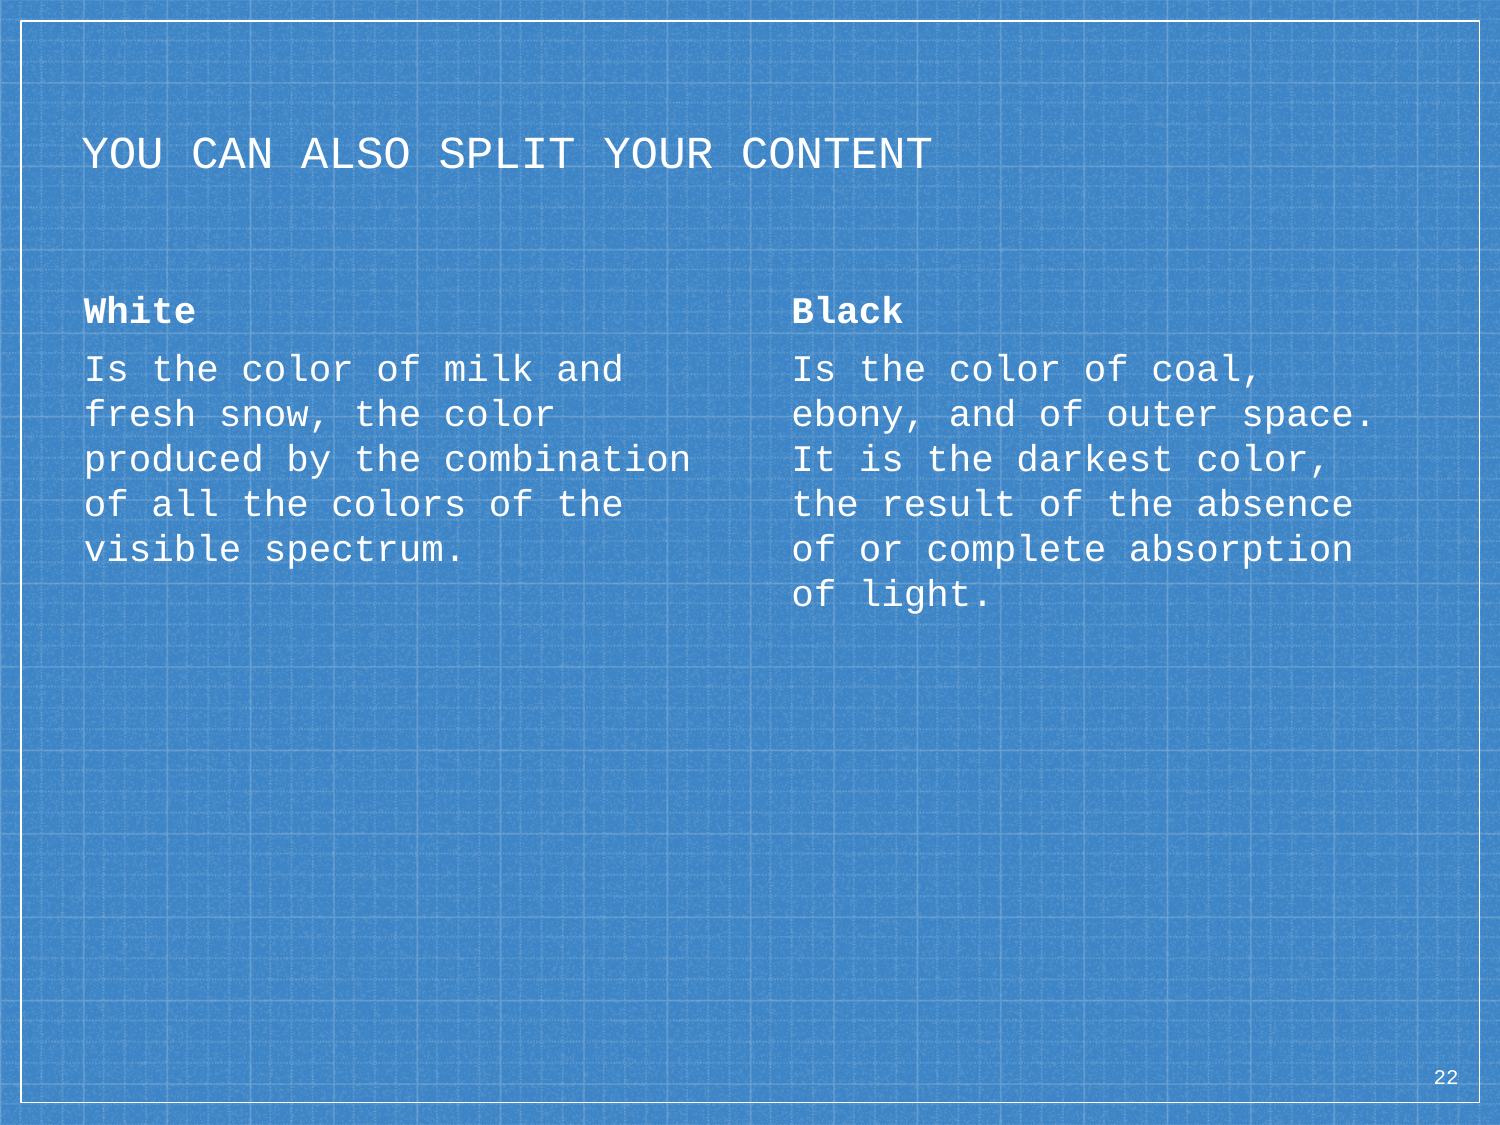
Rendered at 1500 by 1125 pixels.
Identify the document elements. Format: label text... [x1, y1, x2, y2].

picture [0, 0, 1500, 1125]
list Black Is the color of coal, ebony, and of outer space. It is the darkest color, the result of the absence of or complete absorption of light. [776, 271, 1432, 1087]
title YOU CAN ALSO SPLIT YOUR CONTENT [66, 108, 1417, 199]
slide_number 22 [1398, 1048, 1474, 1113]
list White Is the color of milk and fresh snow, the color produced by the combination of all the colors of the visible spectrum. [69, 271, 725, 1087]
